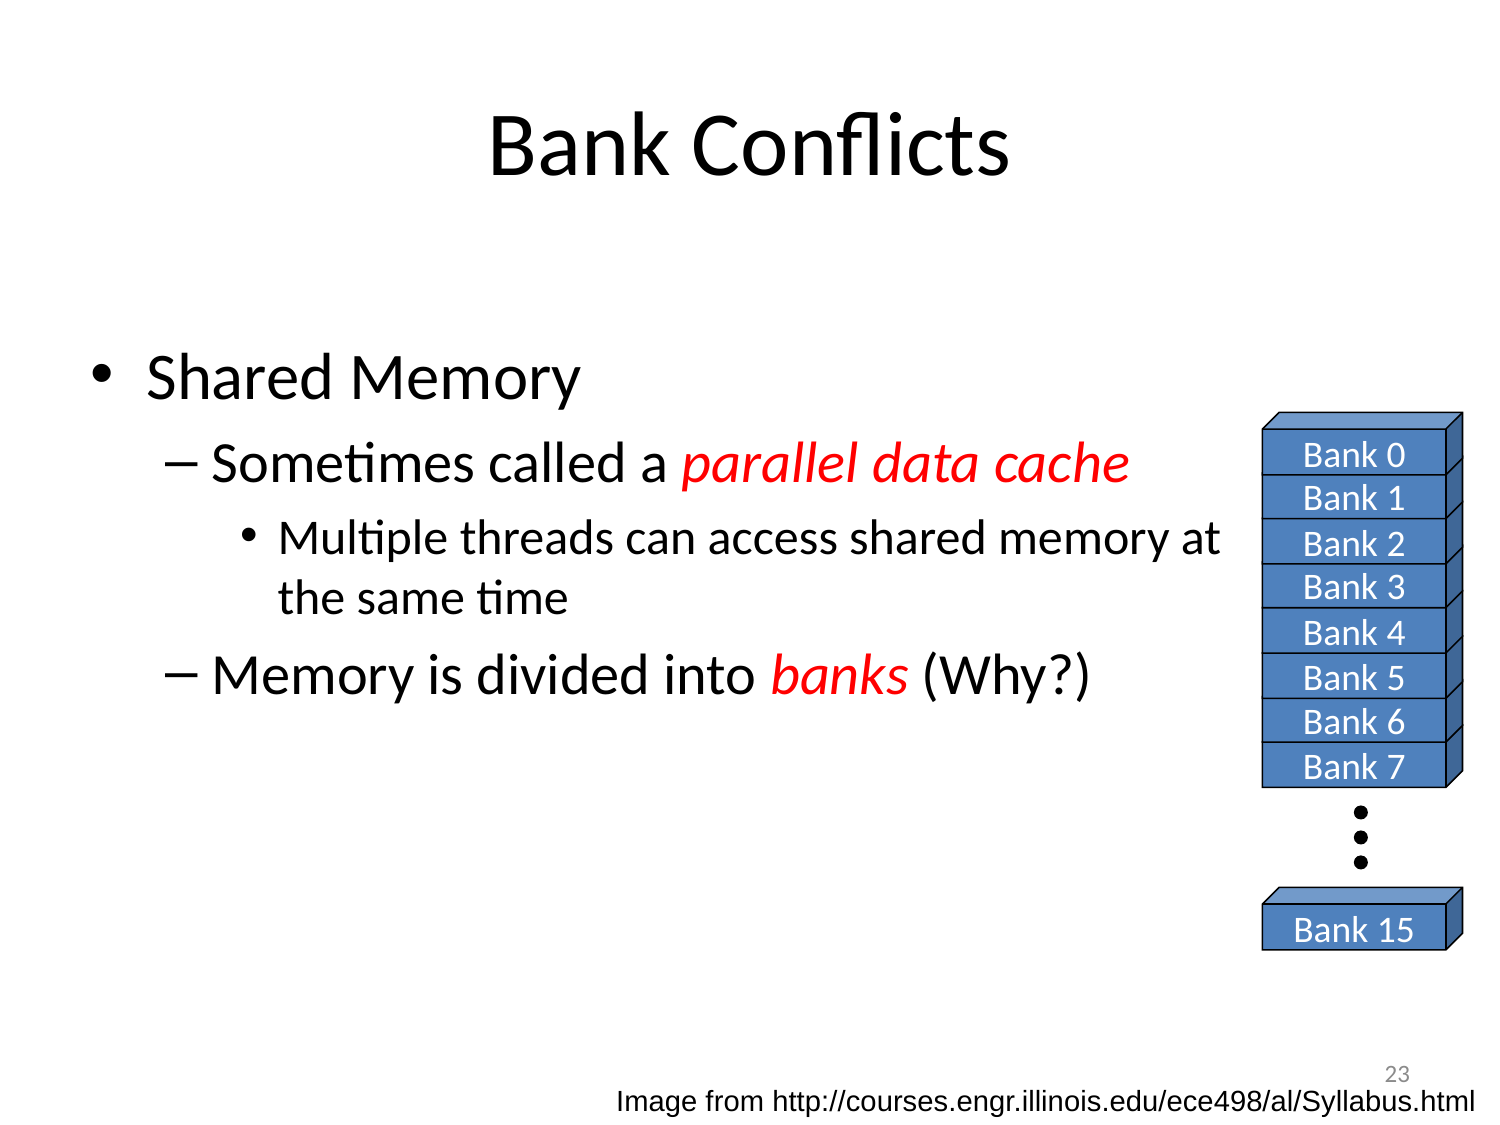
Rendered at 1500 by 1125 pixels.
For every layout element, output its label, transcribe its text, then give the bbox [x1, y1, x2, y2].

text_box Image from http://courses.engr.illinois.edu/ece498/al/Syllabus.html [0, 1074, 1500, 1125]
slide_number 23 [1074, 1042, 1425, 1103]
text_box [1262, 412, 1463, 951]
title Bank Conflicts [75, 45, 1425, 233]
list Shared Memory Sometimes called a parallel data cache Multiple threads can access shared memory at the same time Memory is divided into banks (Why?) [75, 324, 1263, 963]
